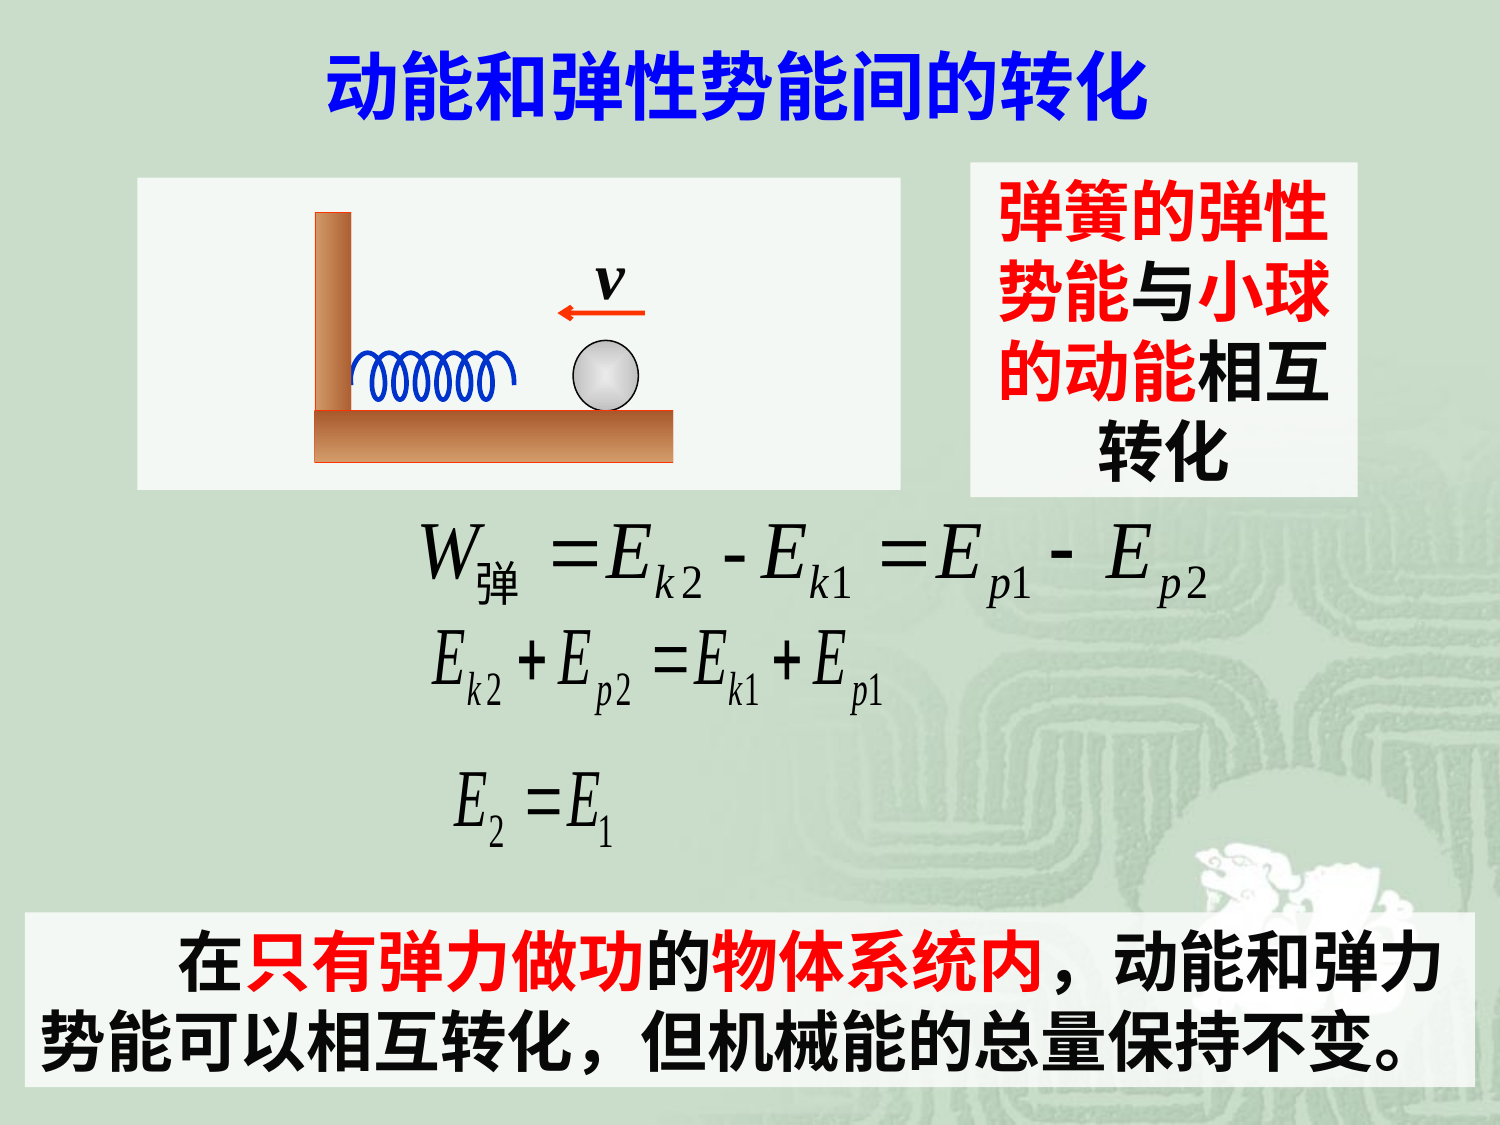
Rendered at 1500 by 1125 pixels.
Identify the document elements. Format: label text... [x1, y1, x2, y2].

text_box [137, 177, 901, 491]
text_box 动能和弹性势能间的转化 [237, 49, 1238, 200]
text_box 在只有弹力做功的物体系统内，动能和弹力势能可以相互转化，但机械能的总量保持不变。 [24, 912, 1475, 1088]
picture [0, 0, 1500, 1125]
text_box 弹簧的弹性势能与小球的动能相互转化 [970, 162, 1358, 498]
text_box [411, 496, 1222, 861]
